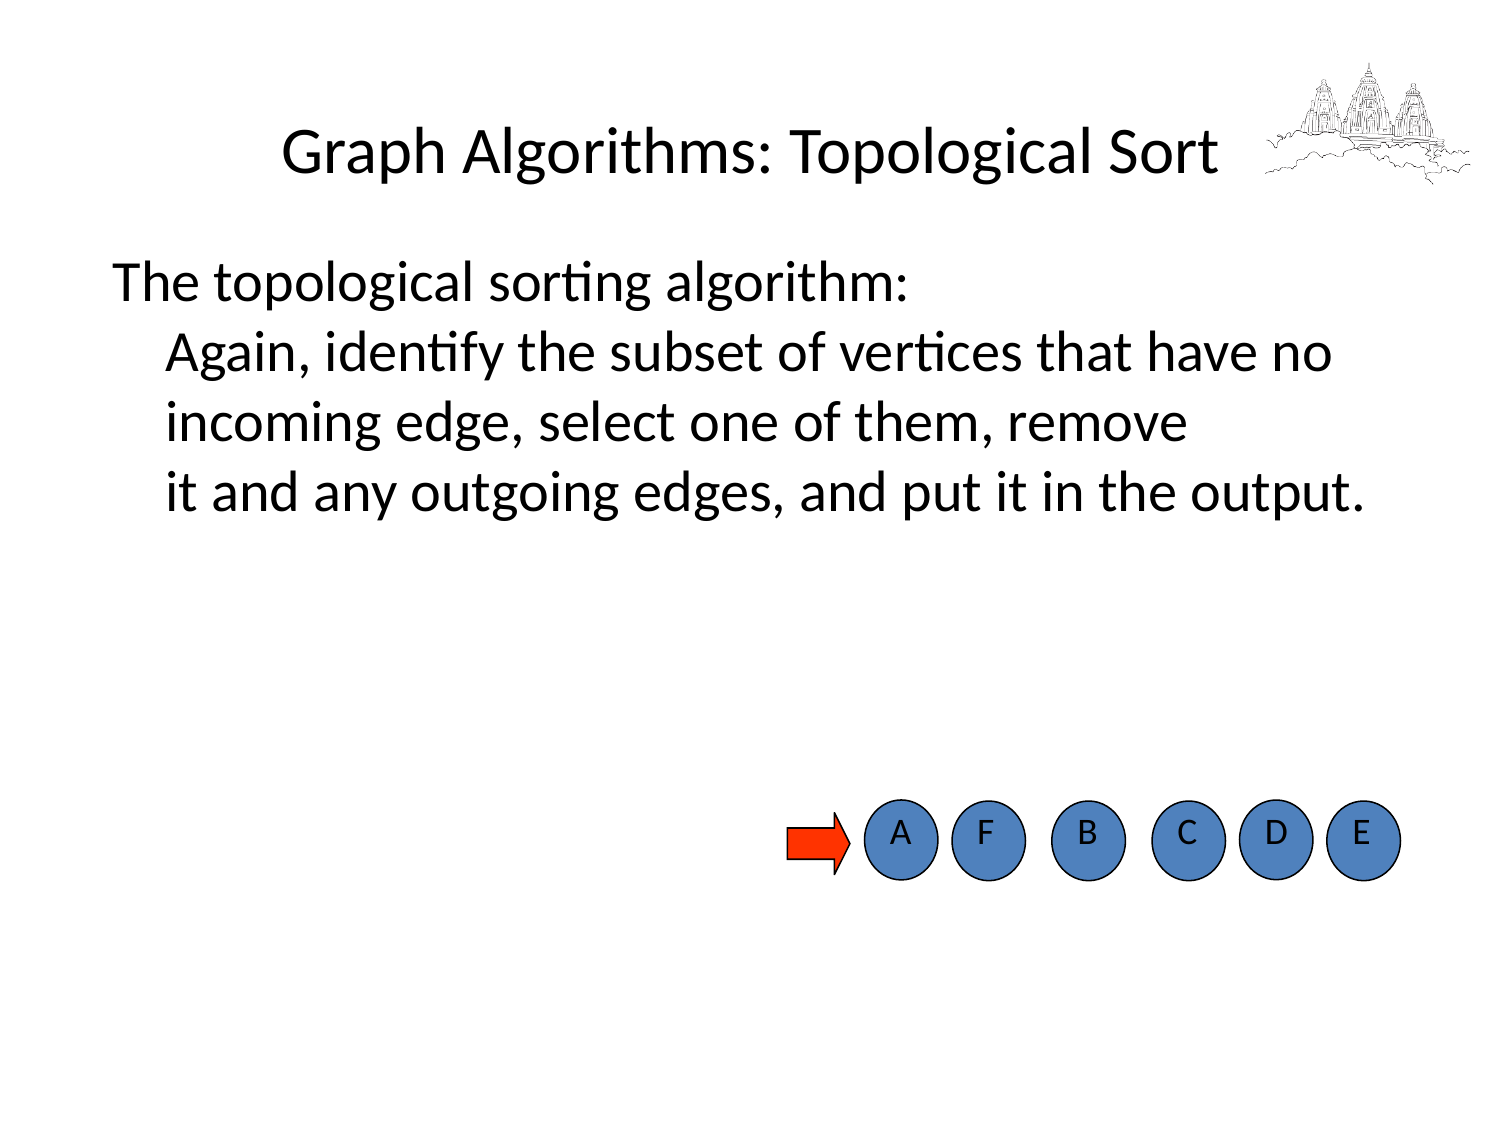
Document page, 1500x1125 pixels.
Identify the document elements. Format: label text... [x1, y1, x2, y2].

text_box D [1249, 799, 1300, 860]
text_box A [874, 799, 925, 860]
text_box [787, 812, 850, 875]
text_box [1239, 809, 1313, 880]
text_box [1152, 810, 1226, 881]
text_box F [962, 799, 1012, 860]
text_box E [1337, 799, 1387, 860]
text_box [1326, 810, 1401, 881]
picture [1265, 62, 1471, 185]
text_box [1051, 810, 1126, 881]
text_box The topological sorting algorithm: Again, identify the subset of vertices that have no incoming edge, select one of them, remove it and any outgoing edges, and put it in the output. [97, 235, 1382, 531]
text_box B [1062, 799, 1112, 860]
text_box [864, 809, 938, 880]
text_box [952, 810, 1026, 881]
text_box C [1162, 799, 1212, 860]
text_box Graph Algorithms: Topological Sort [266, 99, 1236, 195]
